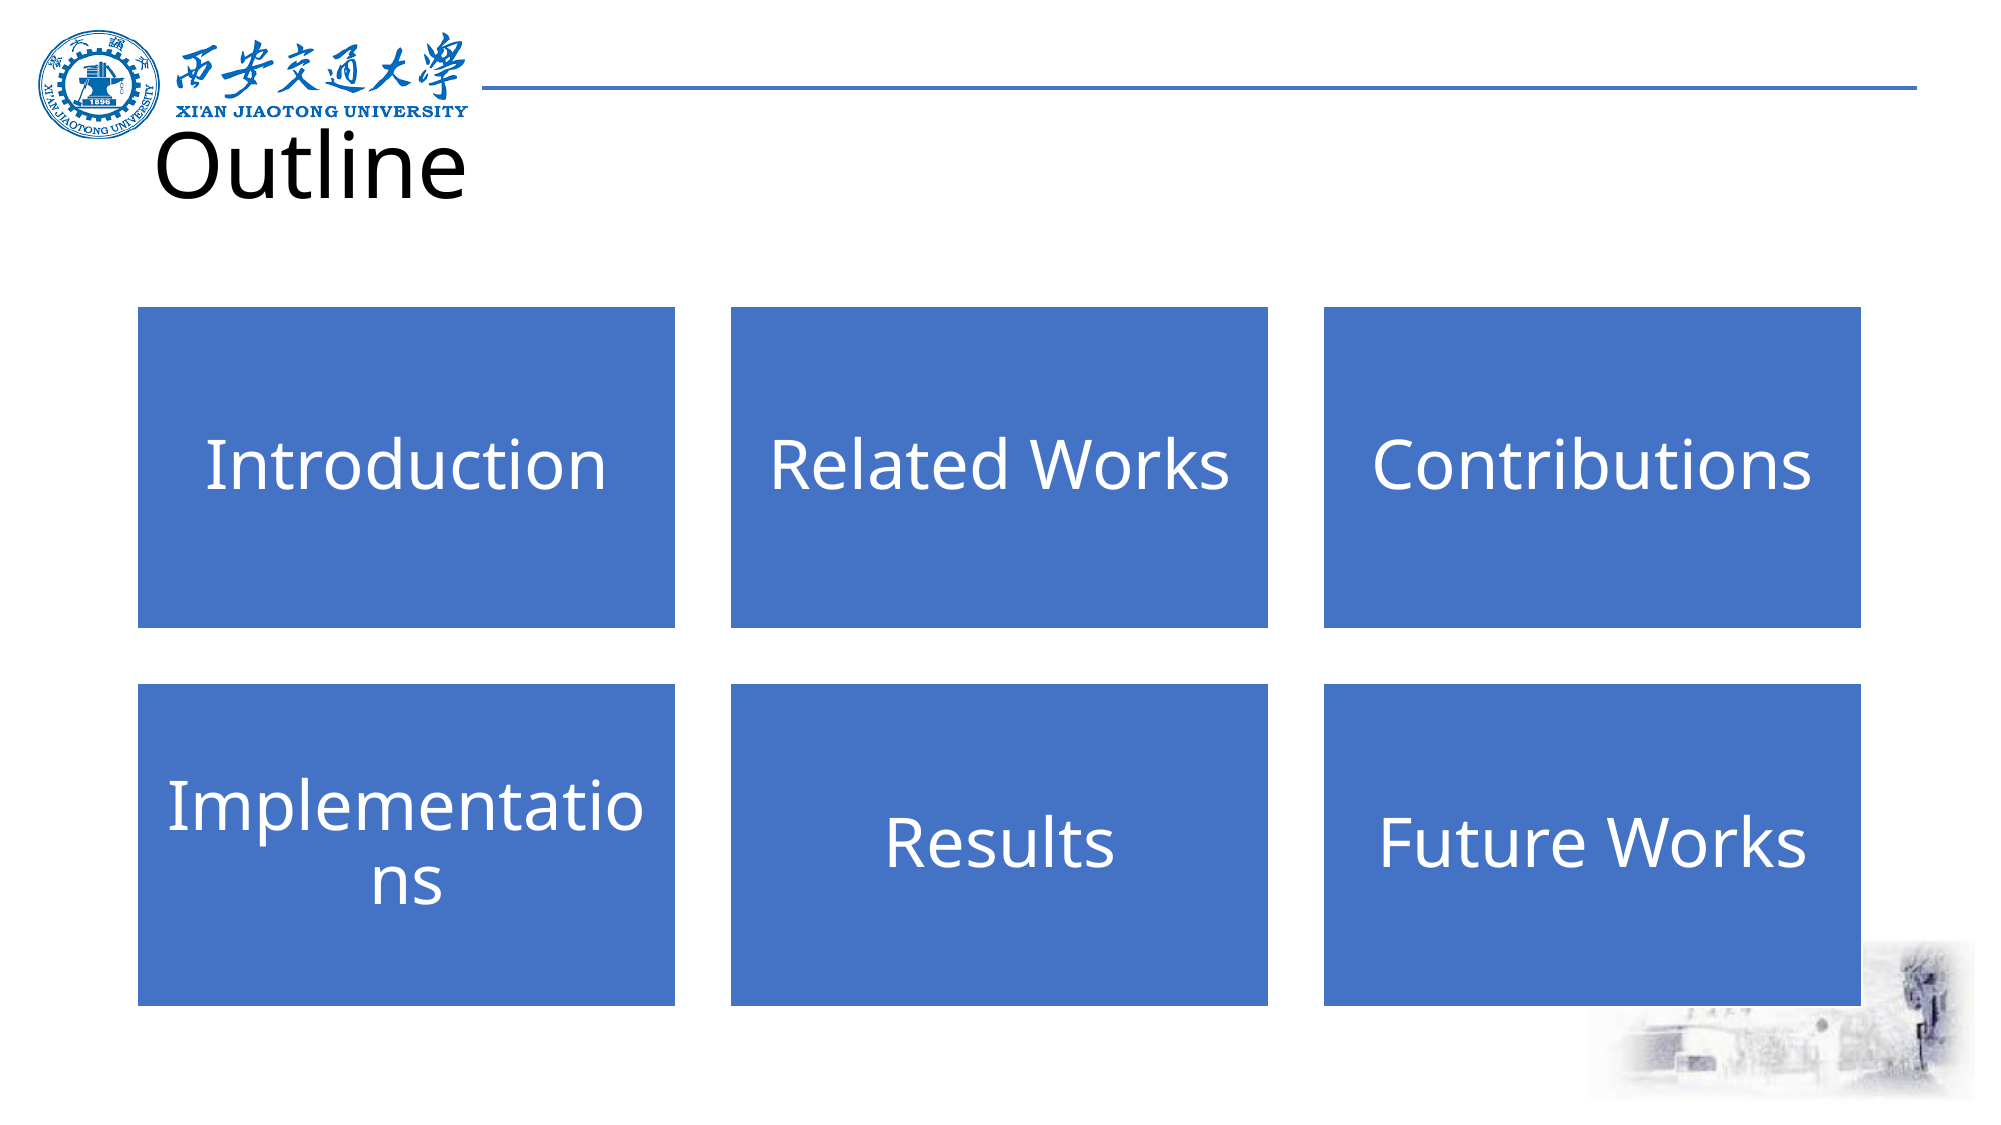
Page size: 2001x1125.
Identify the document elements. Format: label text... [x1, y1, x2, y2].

picture [38, 30, 468, 139]
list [137, 299, 1863, 1014]
title Outline [137, 59, 1863, 278]
picture [1585, 938, 1975, 1104]
